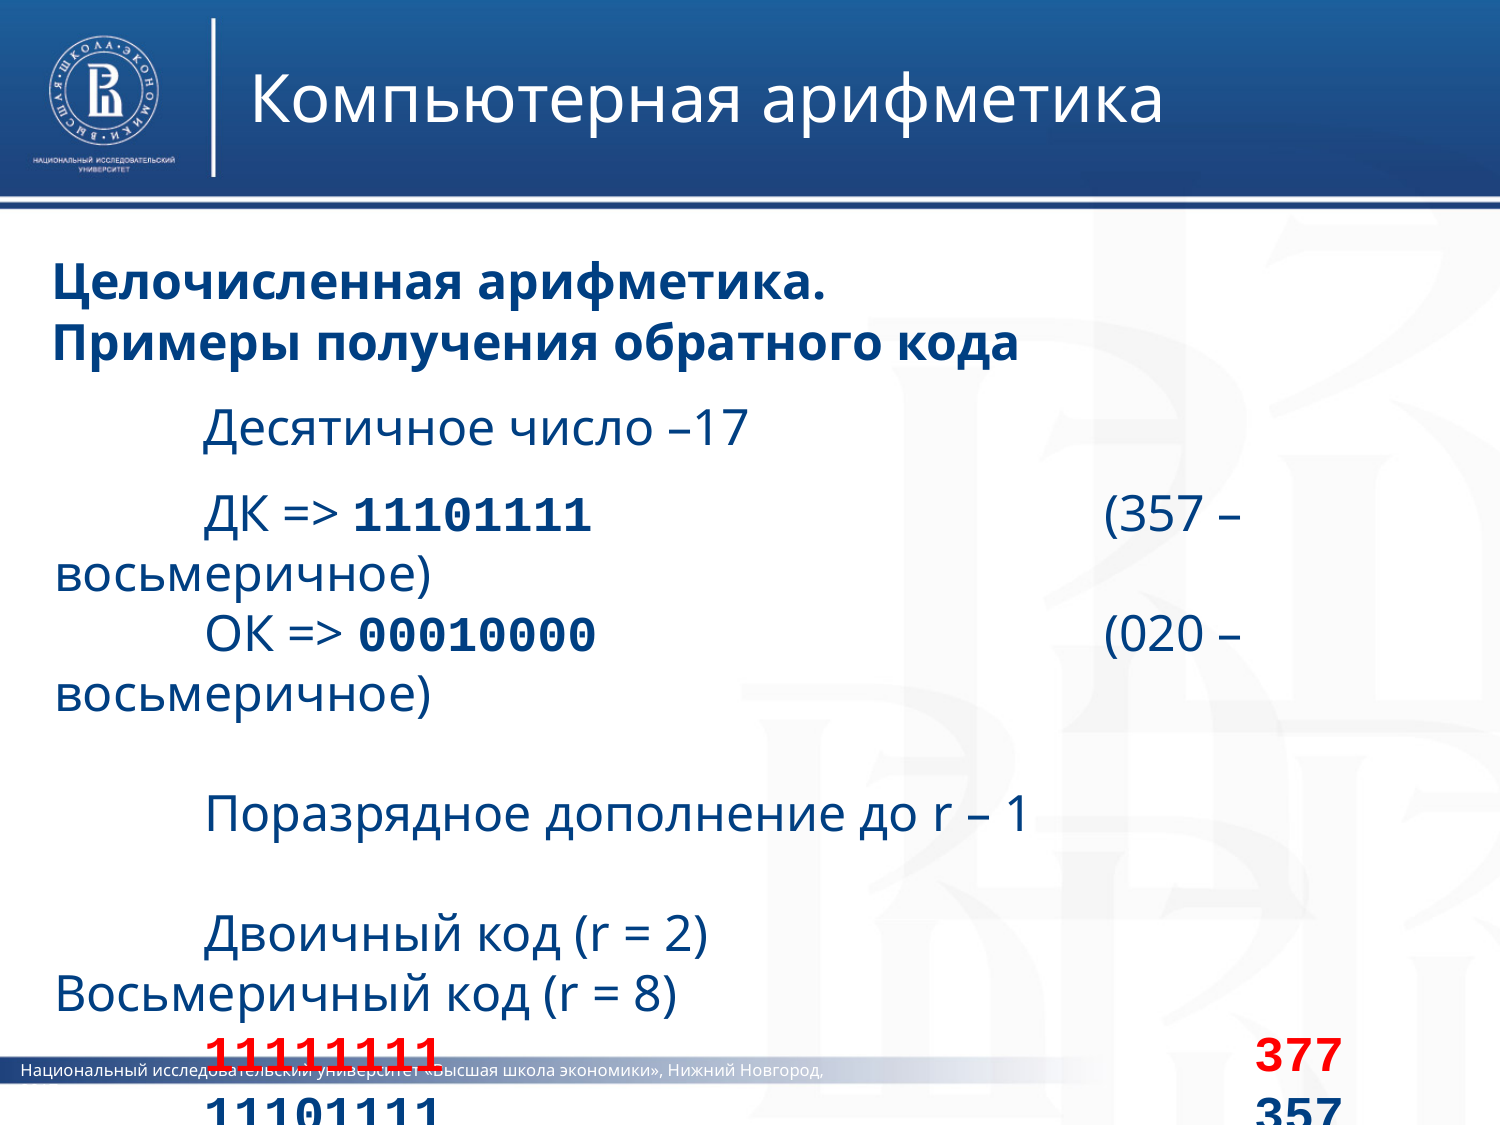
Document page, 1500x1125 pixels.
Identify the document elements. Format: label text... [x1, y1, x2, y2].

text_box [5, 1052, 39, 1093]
text_box ДК => 11101111 (357 – восьмеричное) ОК => 00010000 (020 – восьмеричное) Поразрядное дополнение до r – 1 Двоичный код (r = 2) Восьмеричный код (r = 8) 11111111 377 11101111 357 00010000 020 [39, 473, 1464, 1125]
picture [0, 0, 1500, 1125]
text_box Целочисленная арифметика. Примеры получения обратного кода [36, 242, 1461, 378]
text_box Десятичное число –17 [39, 388, 1464, 464]
text_box Компьютерная арифметика [234, 18, 1461, 172]
